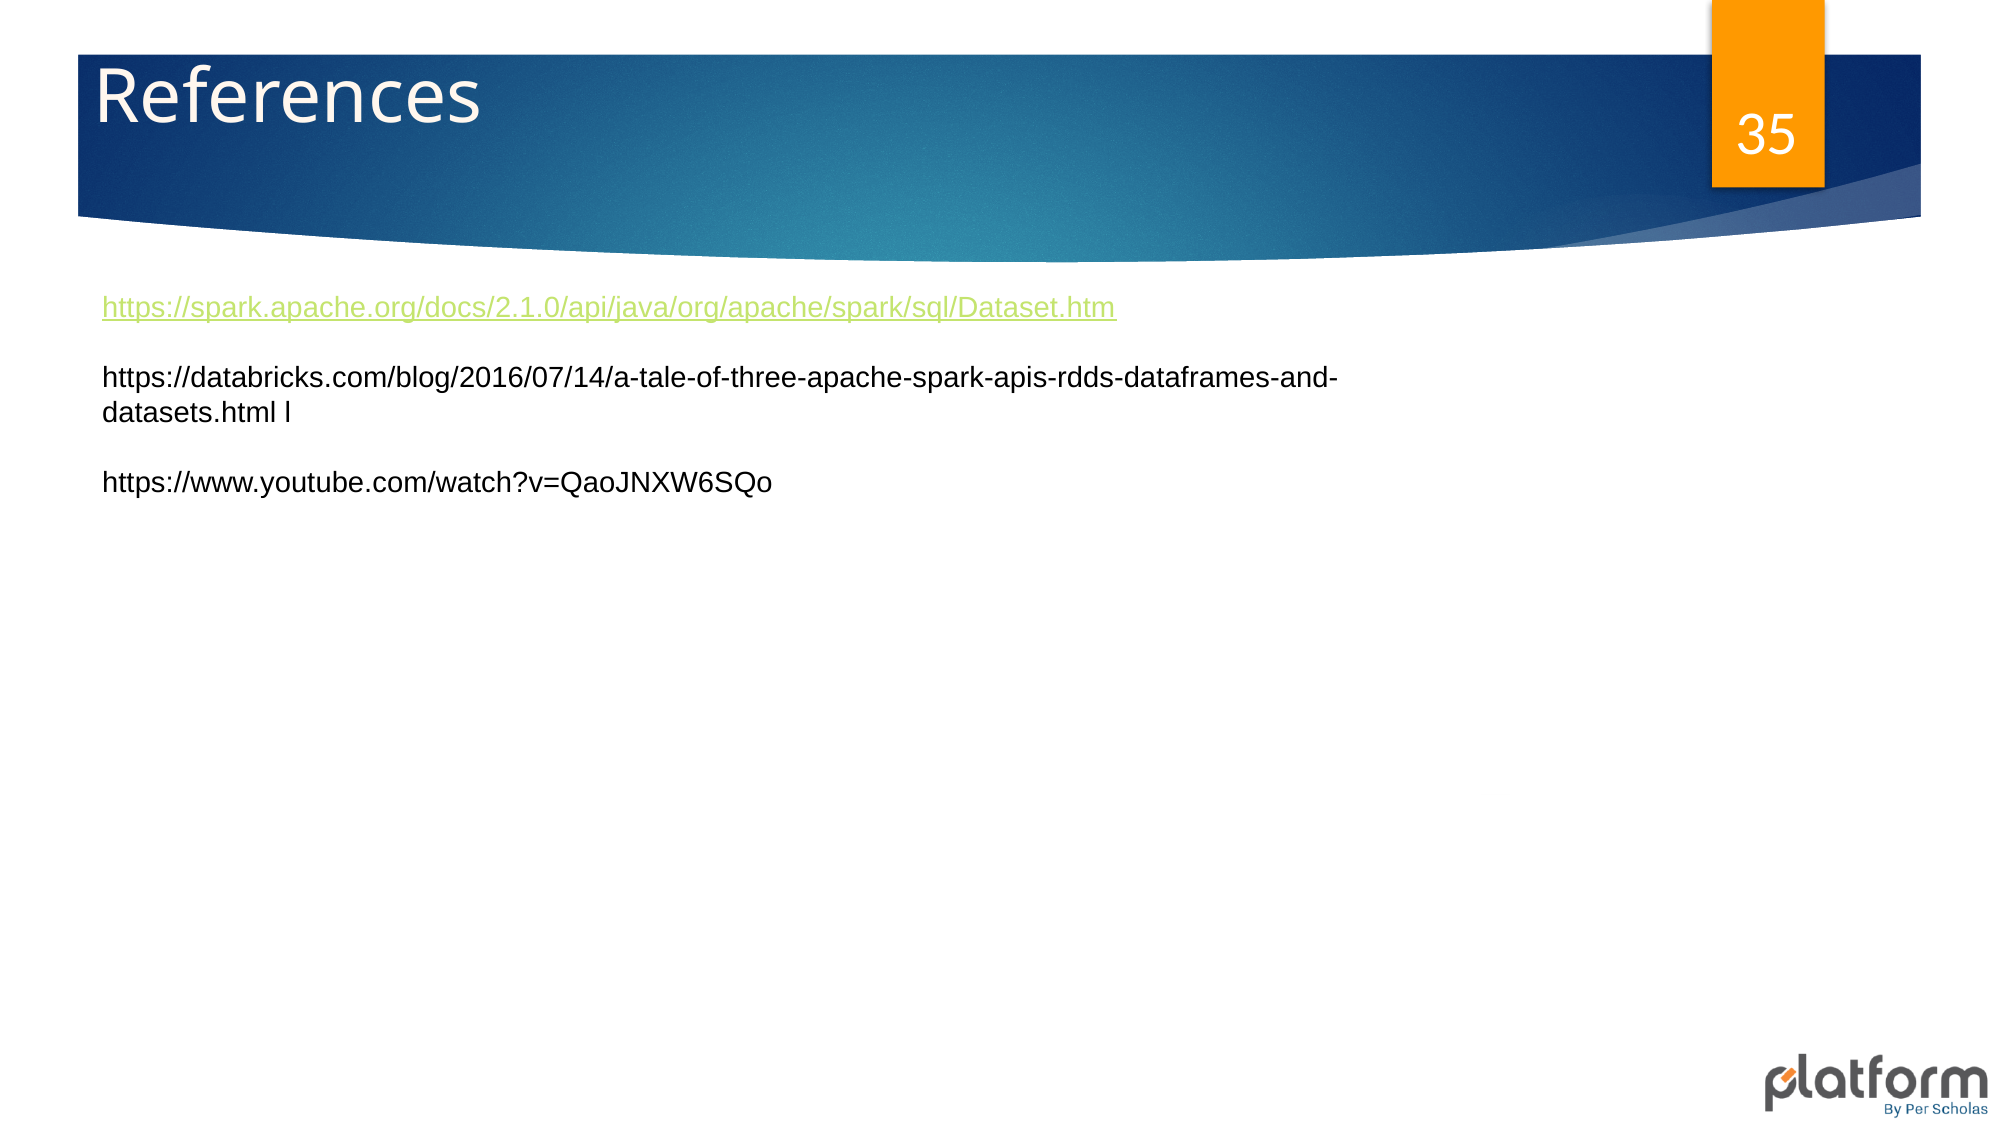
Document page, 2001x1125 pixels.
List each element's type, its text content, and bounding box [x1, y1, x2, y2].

picture [79, 55, 1920, 262]
title References [78, 48, 1204, 136]
slide_number 30 [1546, 210, 1769, 248]
picture [1754, 1044, 1996, 1125]
slide_number 35 [1698, 48, 1836, 175]
text_box https://spark.apache.org/docs/2.1.0/api/java/org/apache/spark/sql/Dataset.htm https://databricks.com/blog/2016/07/14/a-tale-of-three-apache-spark-apis-rdds-dataframes-and-datasets.html l https://www.youtube.com/watch?v=QaoJNXW6SQo [87, 280, 1500, 506]
